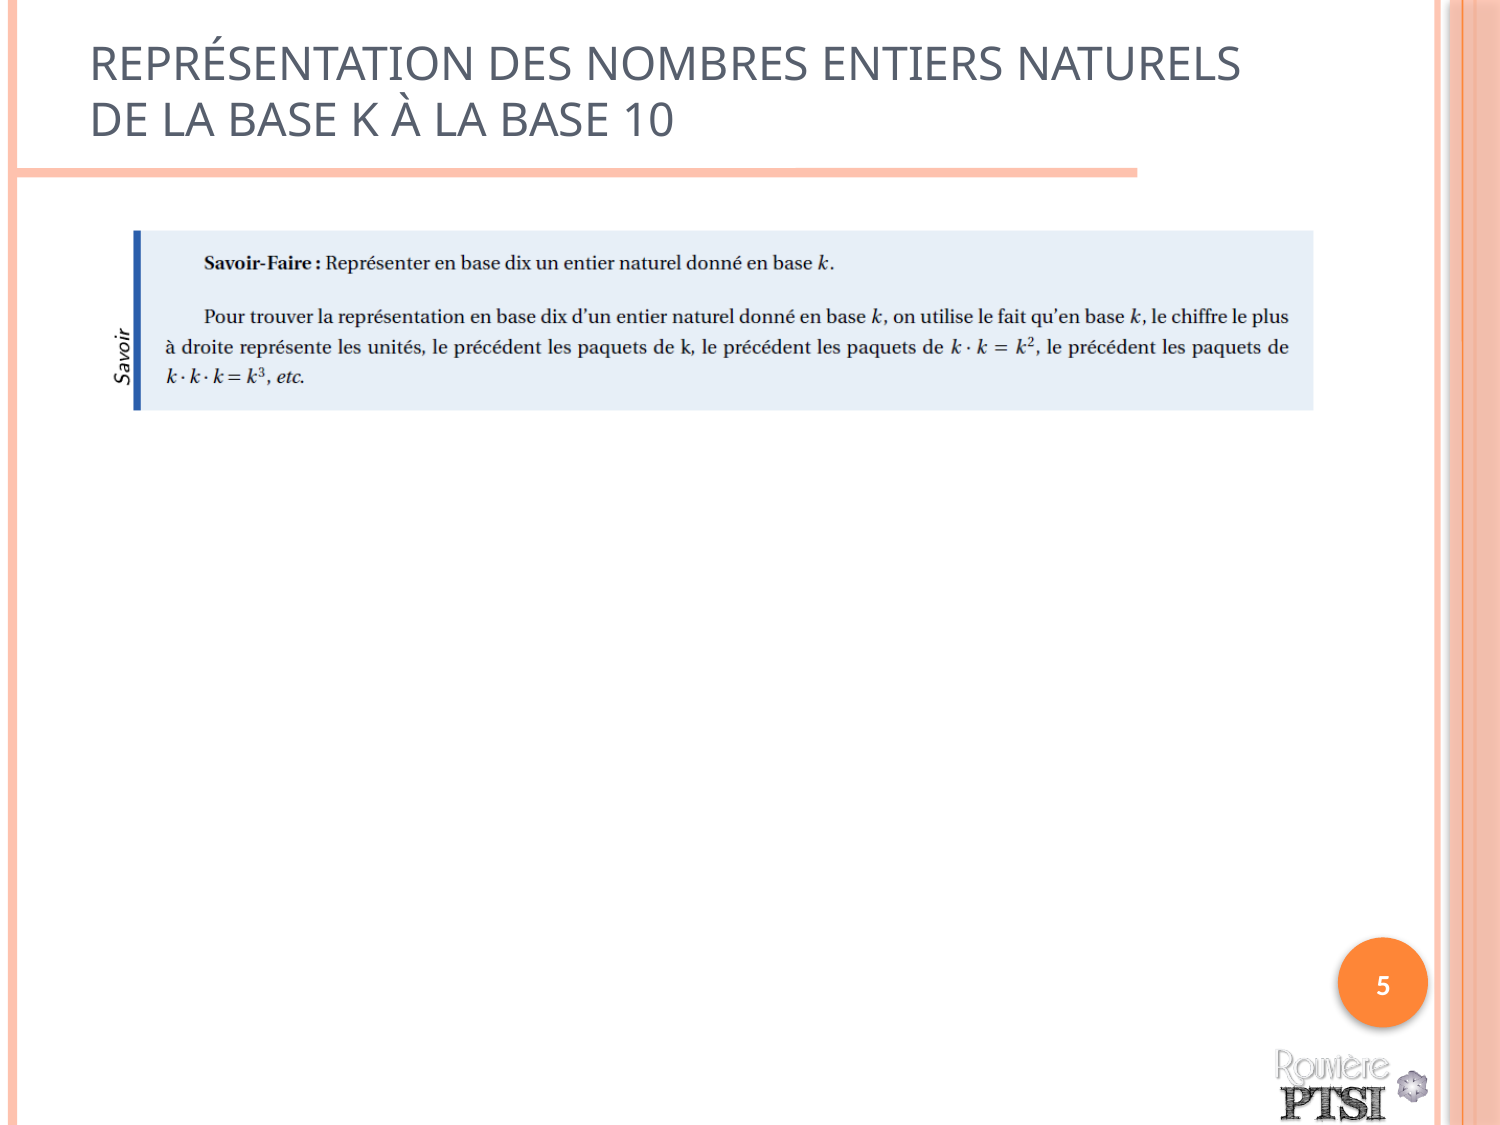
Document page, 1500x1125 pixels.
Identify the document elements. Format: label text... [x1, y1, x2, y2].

picture [1274, 1048, 1428, 1125]
slide_number 5 [1333, 940, 1434, 1027]
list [99, 219, 1326, 442]
title Représentation des nombres entiers naturels De la base k à la base 10 [75, 19, 1300, 161]
